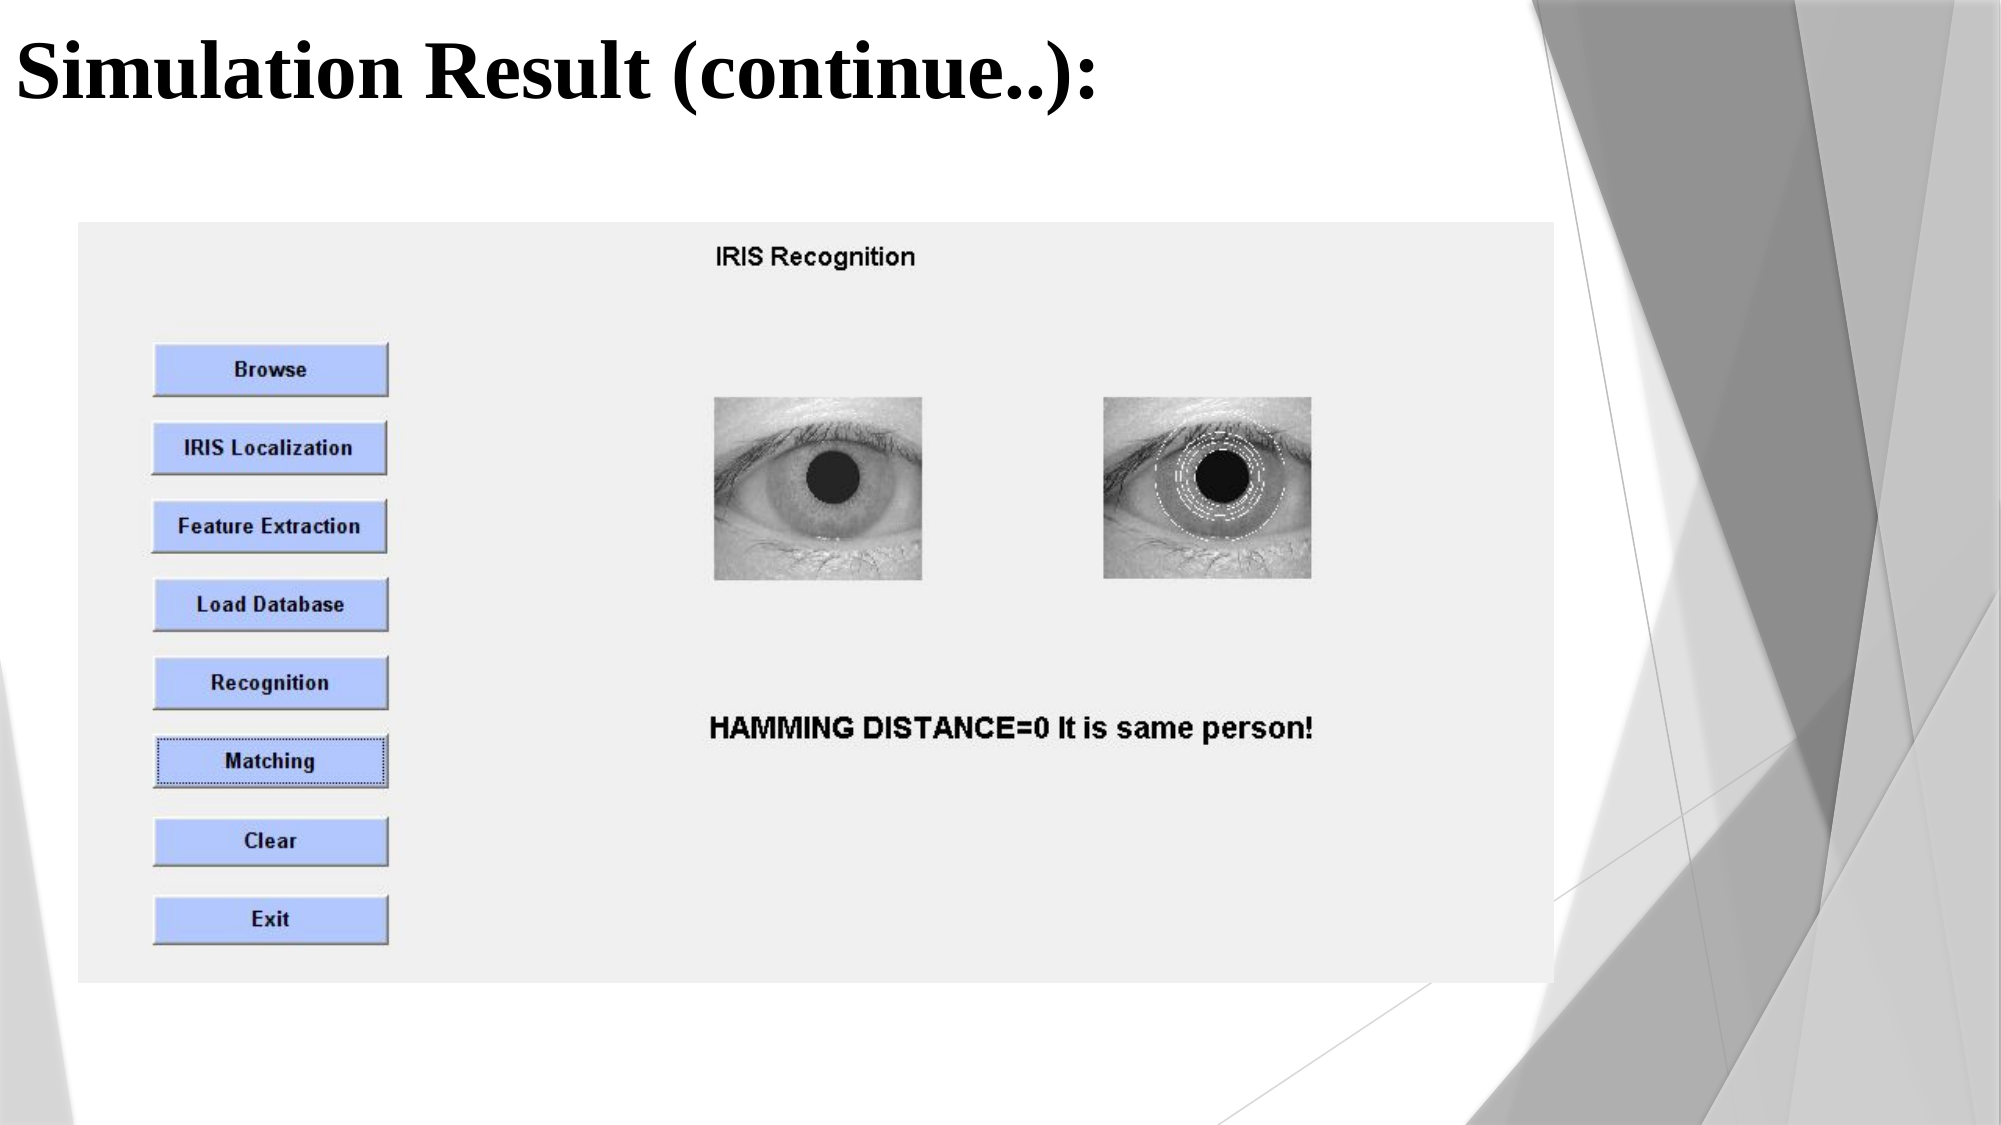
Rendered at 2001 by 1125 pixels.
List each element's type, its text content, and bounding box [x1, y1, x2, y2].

picture [78, 222, 1555, 983]
title Simulation Result (continue..): [0, 0, 1411, 123]
